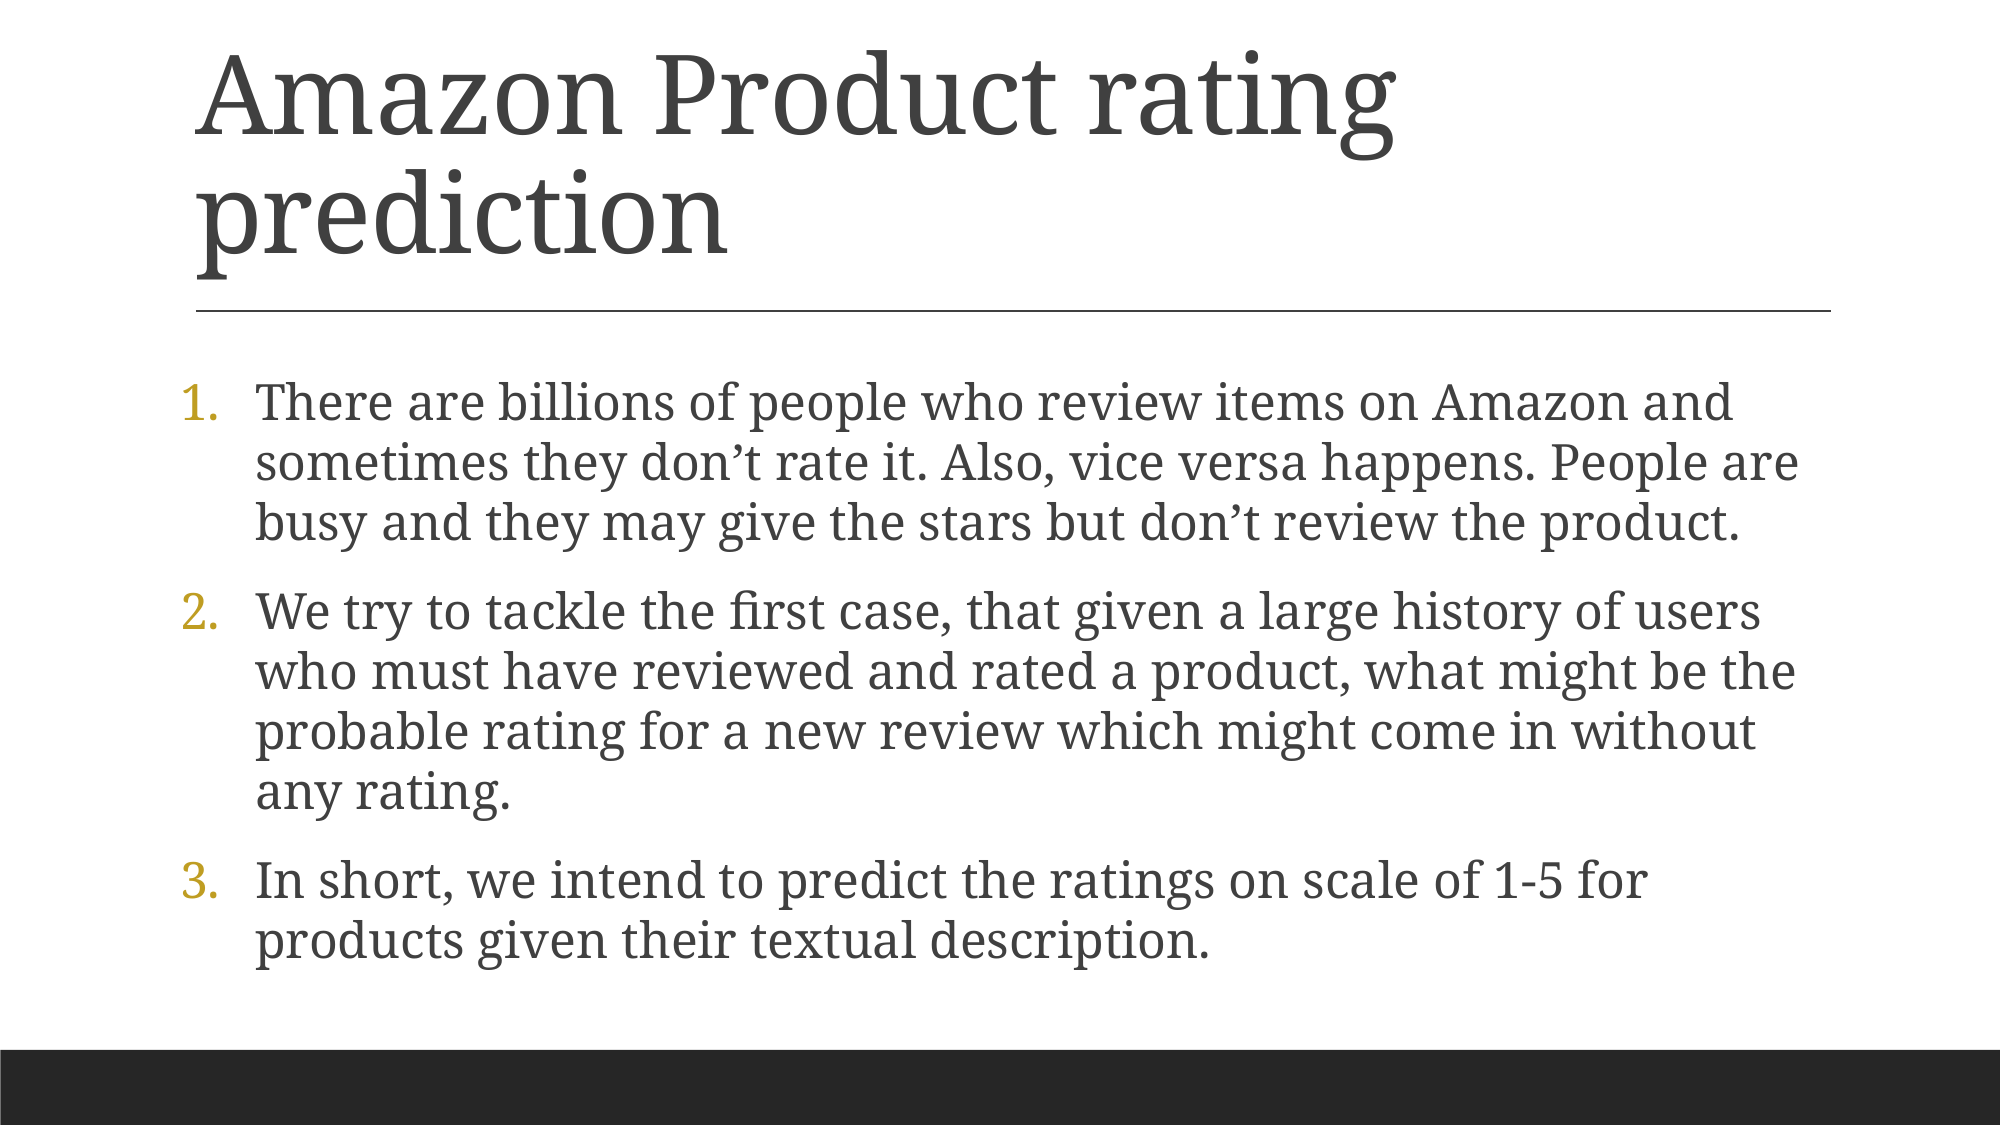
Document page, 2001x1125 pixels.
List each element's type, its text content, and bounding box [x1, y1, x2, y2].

title Amazon Product rating prediction [180, 47, 1830, 285]
list There are billions of people who review items on Amazon and sometimes they don’t rate it. Also, vice versa happens. People are busy and they may give the stars but don’t review the product. We try to tackle the first case, that given a large history of users who must have reviewed and rated a product, what might be the probable rating for a new review which might come in without any rating. In short, we intend to predict the ratings on scale of 1-5 for products given their textual description. [180, 363, 1830, 980]
